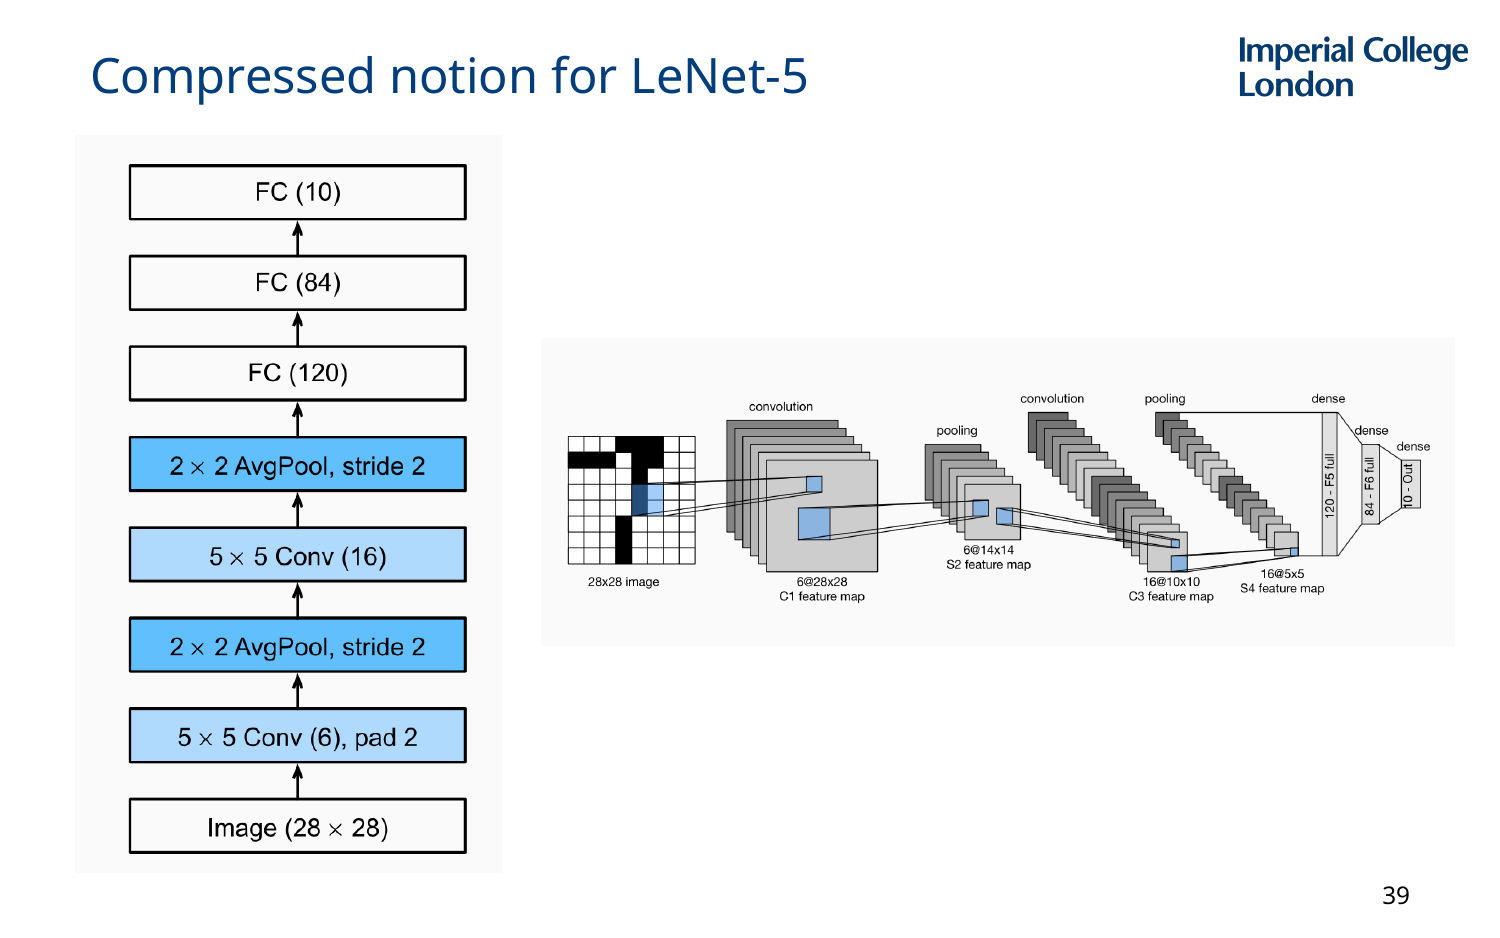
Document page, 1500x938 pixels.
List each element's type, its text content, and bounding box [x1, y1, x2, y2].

picture [541, 338, 1456, 647]
picture [74, 135, 502, 873]
picture [1425, 18, 1486, 114]
slide_number 39 [1074, 872, 1426, 920]
title Compressed notion for LeNet-5 [75, 0, 1425, 153]
